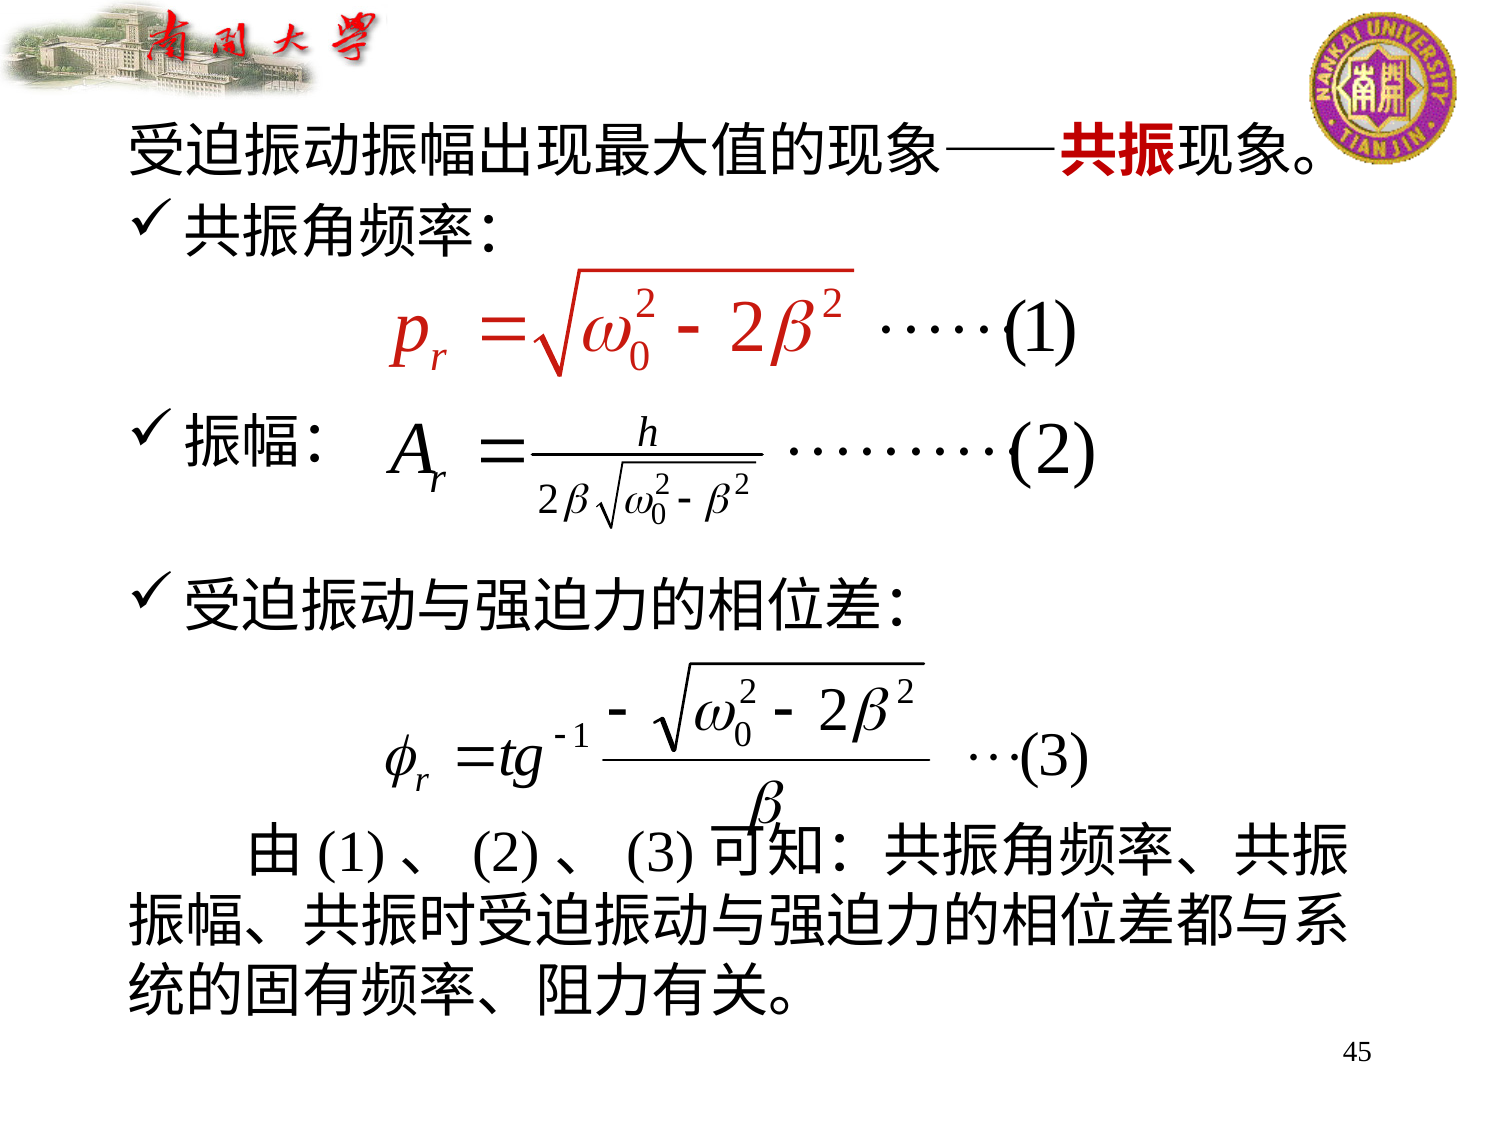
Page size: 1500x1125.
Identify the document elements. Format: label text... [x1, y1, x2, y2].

picture [1262, 0, 1500, 178]
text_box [376, 650, 1164, 849]
list 受迫振动振幅出现最大值的现象——共振现象。 共振角频率： 振幅： 受迫振动与强迫力的相位差： 由(1)、(2)、(3)可知：共振角频率、共振振幅、共振时受迫振动与强迫力的相位差都与系统的固有频率、阻力有关。 [112, 105, 1388, 1001]
slide_number 45 [1074, 1024, 1388, 1101]
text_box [372, 255, 1109, 542]
picture [0, 0, 388, 100]
